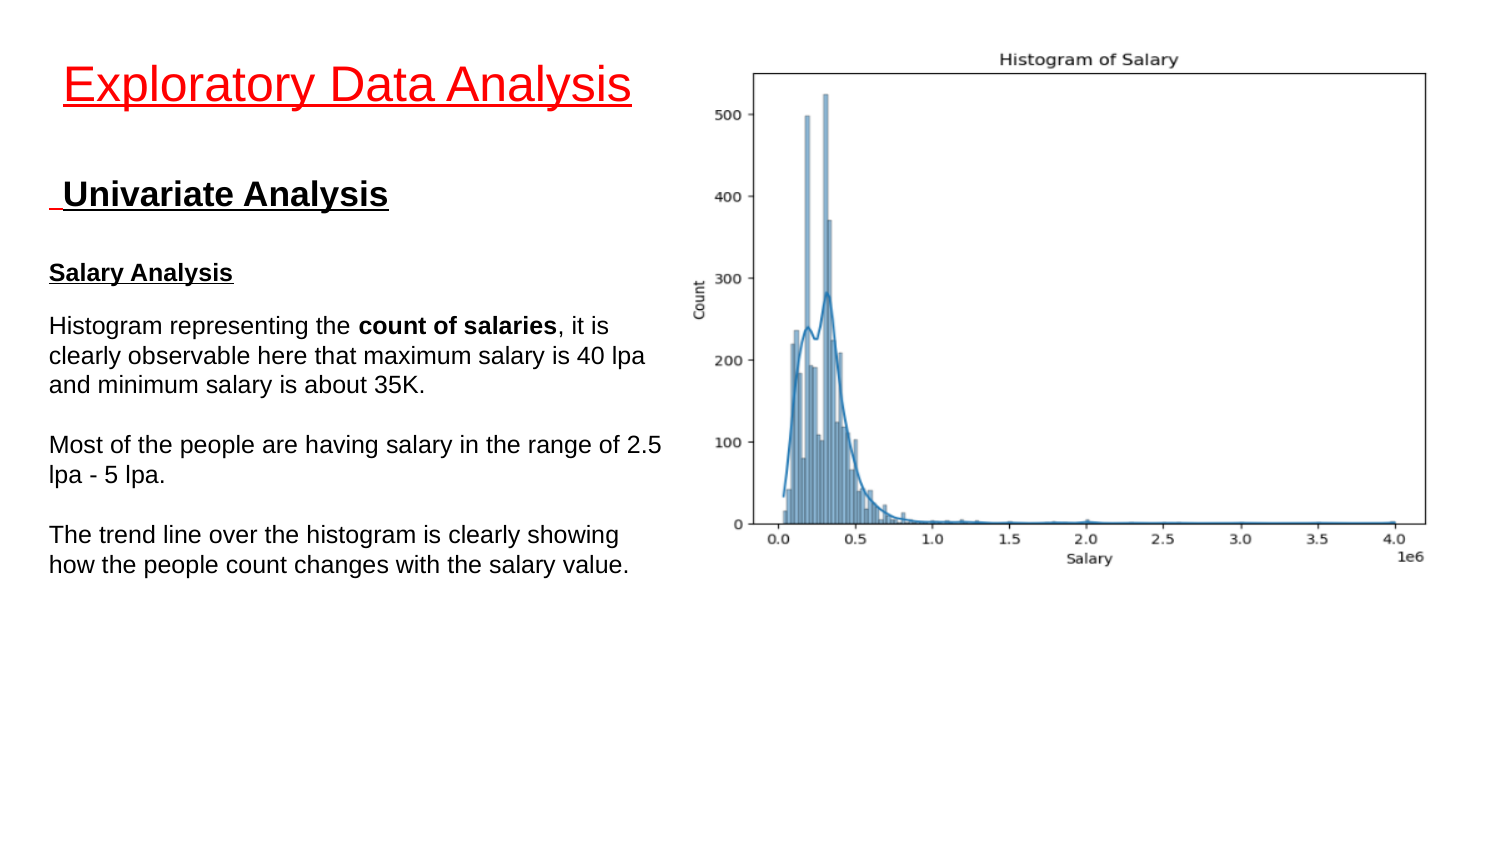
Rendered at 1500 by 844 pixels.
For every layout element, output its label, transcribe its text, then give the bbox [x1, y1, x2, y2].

text_box Exploratory Data Analysis Univariate Analysis Salary Analysis [33, 36, 1466, 820]
text_box Histogram representing the count of salaries, it is clearly observable here that maximum salary is 40 lpa and minimum salary is about 35K. Most of the people are having salary in the range of 2.5 lpa - 5 lpa. The trend line over the histogram is clearly showing how the people count changes with the salary value. [33, 294, 680, 740]
picture [693, 36, 1480, 583]
